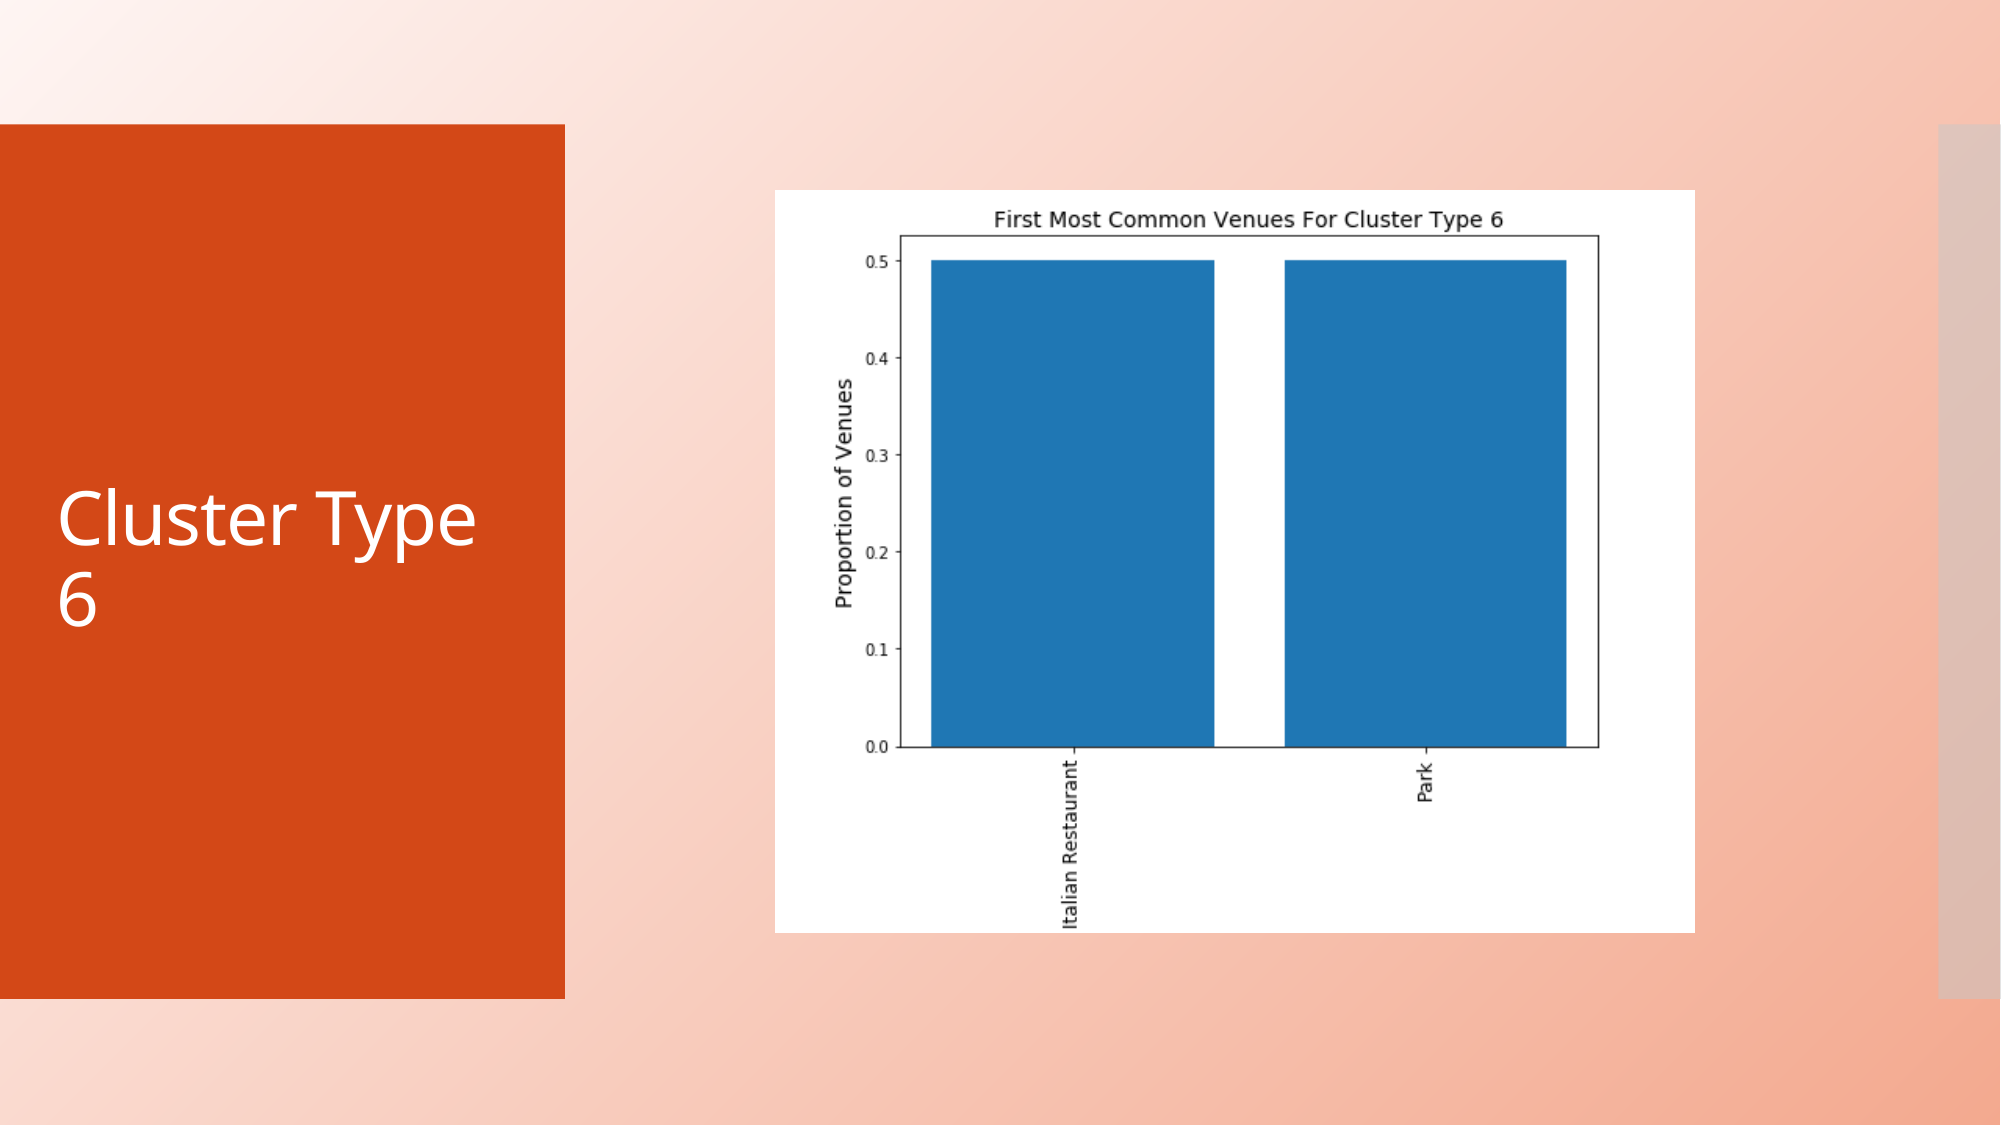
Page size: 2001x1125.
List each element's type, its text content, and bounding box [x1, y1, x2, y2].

title Cluster Type 6 [41, 184, 525, 940]
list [774, 190, 1695, 934]
